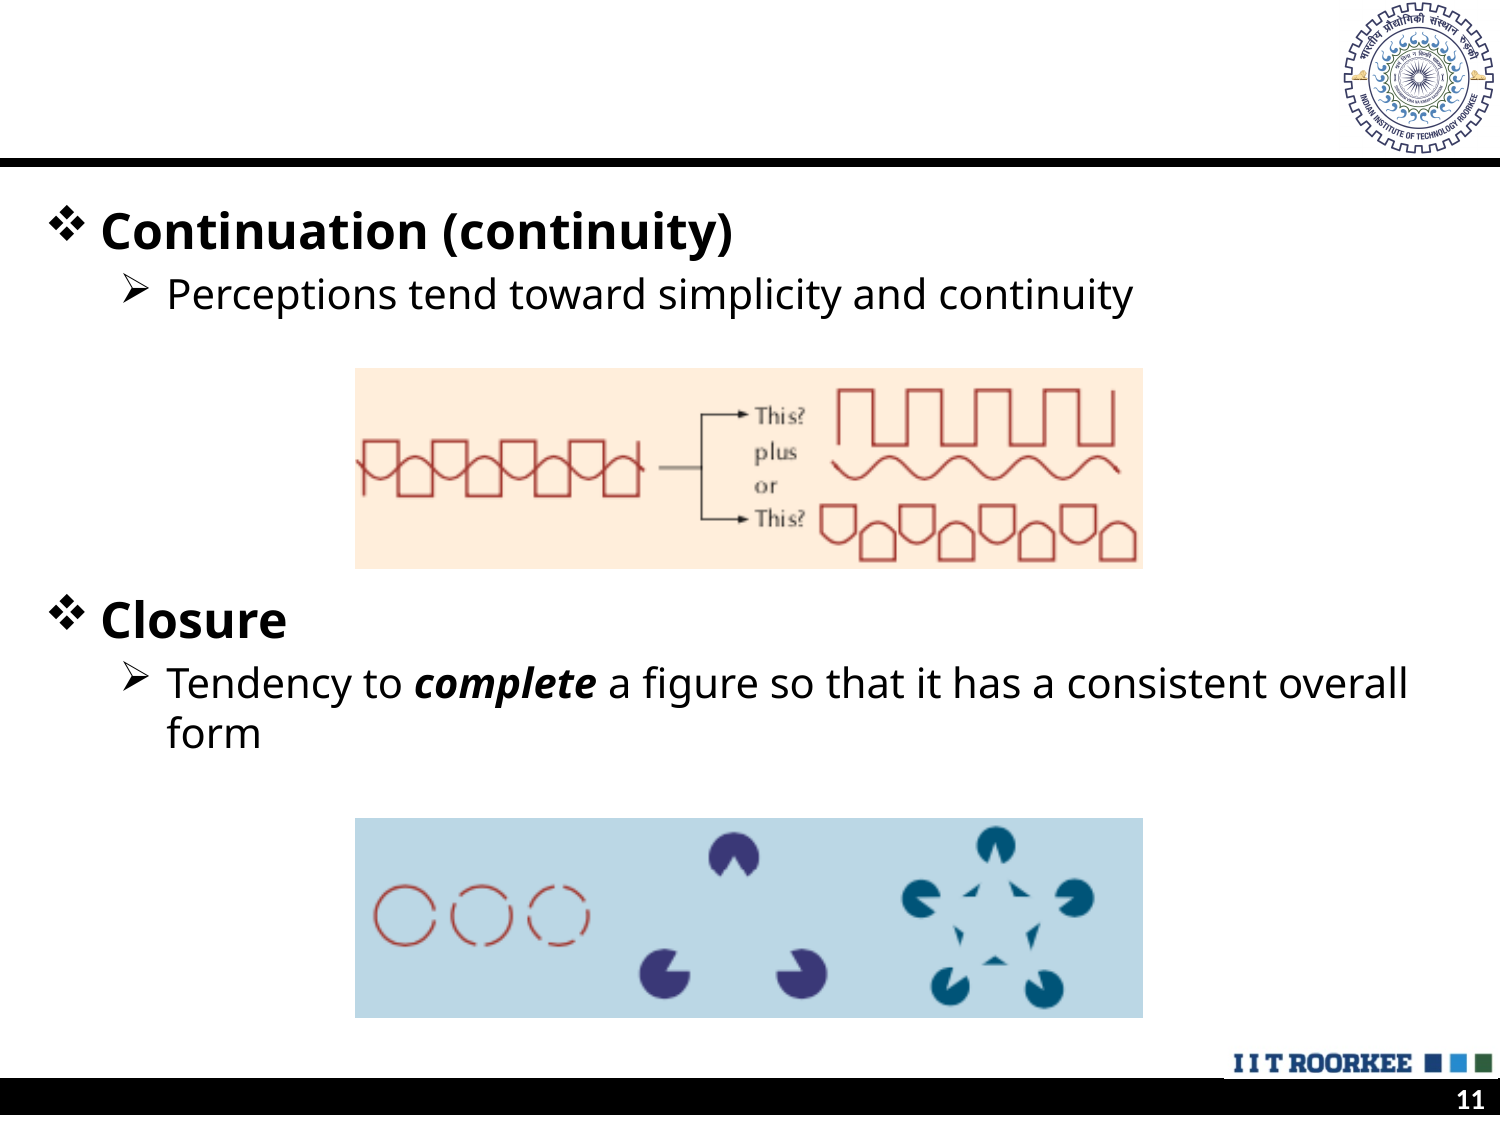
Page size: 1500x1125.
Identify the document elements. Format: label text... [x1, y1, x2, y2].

picture [354, 817, 1143, 1019]
picture [1224, 1045, 1498, 1079]
list Continuation (continuity) Perceptions tend toward simplicity and continuity Closure Tendency to complete a figure so that it has a consistent overall form [29, 192, 1468, 1050]
picture [354, 368, 1143, 569]
picture [1339, 0, 1500, 158]
